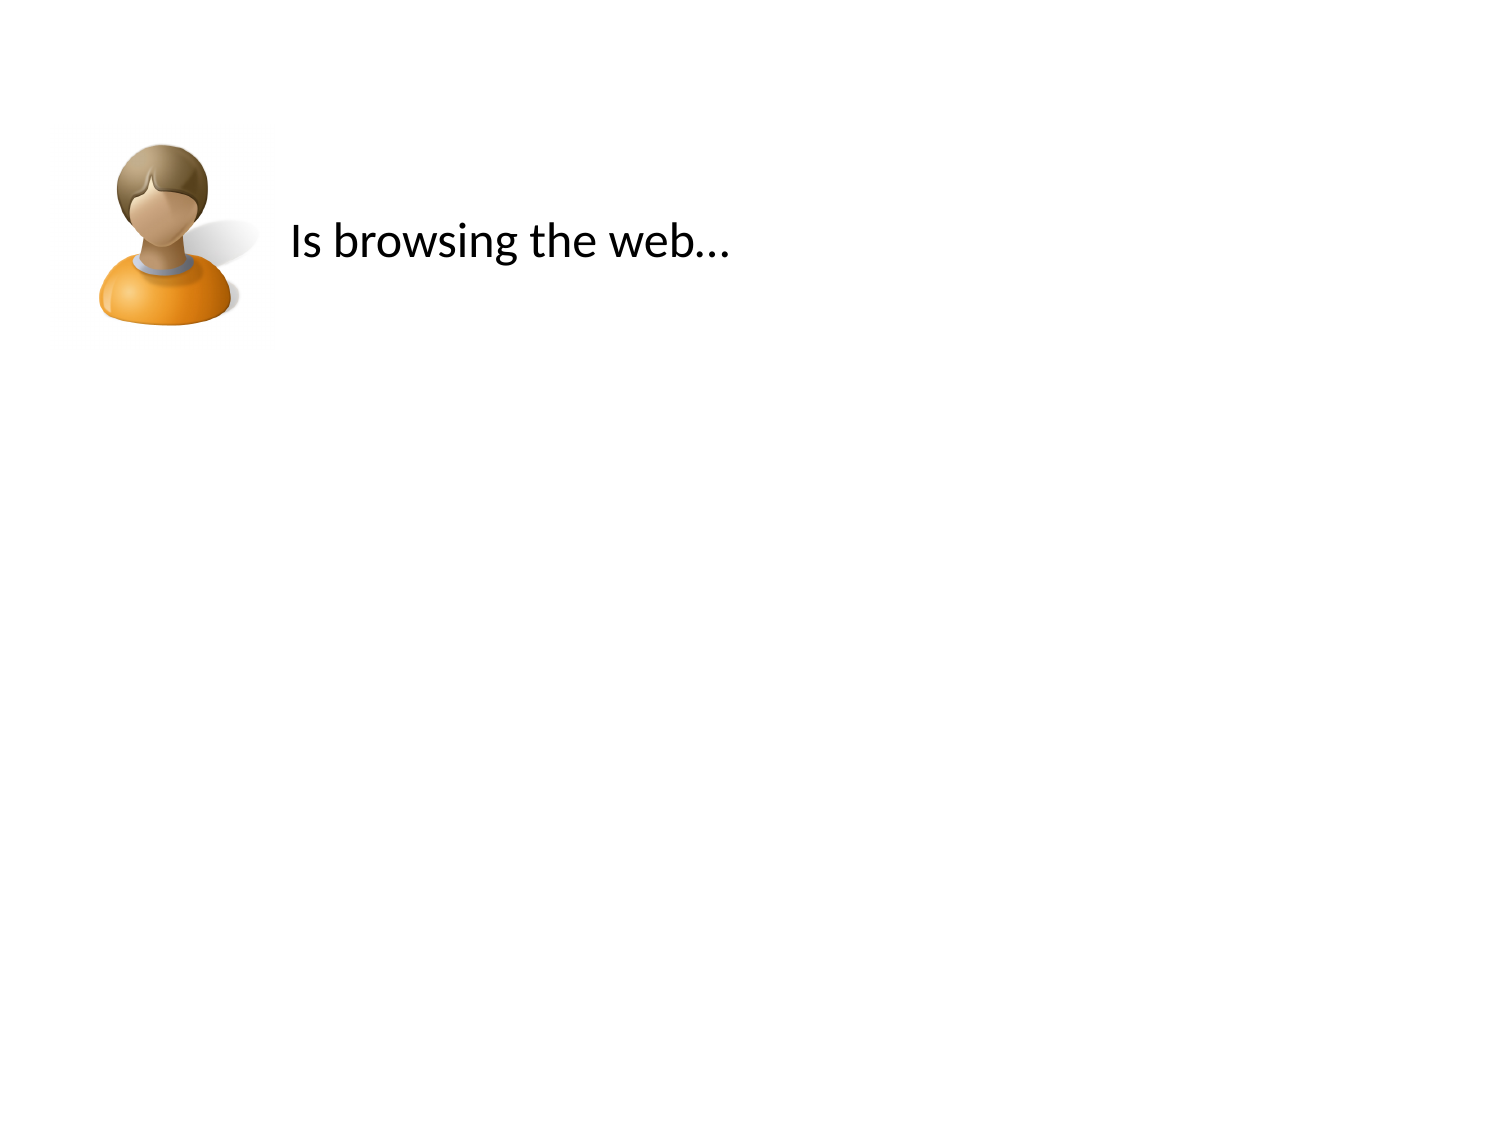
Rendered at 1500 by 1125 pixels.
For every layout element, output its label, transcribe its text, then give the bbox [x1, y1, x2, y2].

text_box Is browsing the web… [279, 199, 788, 275]
picture [49, 124, 276, 351]
